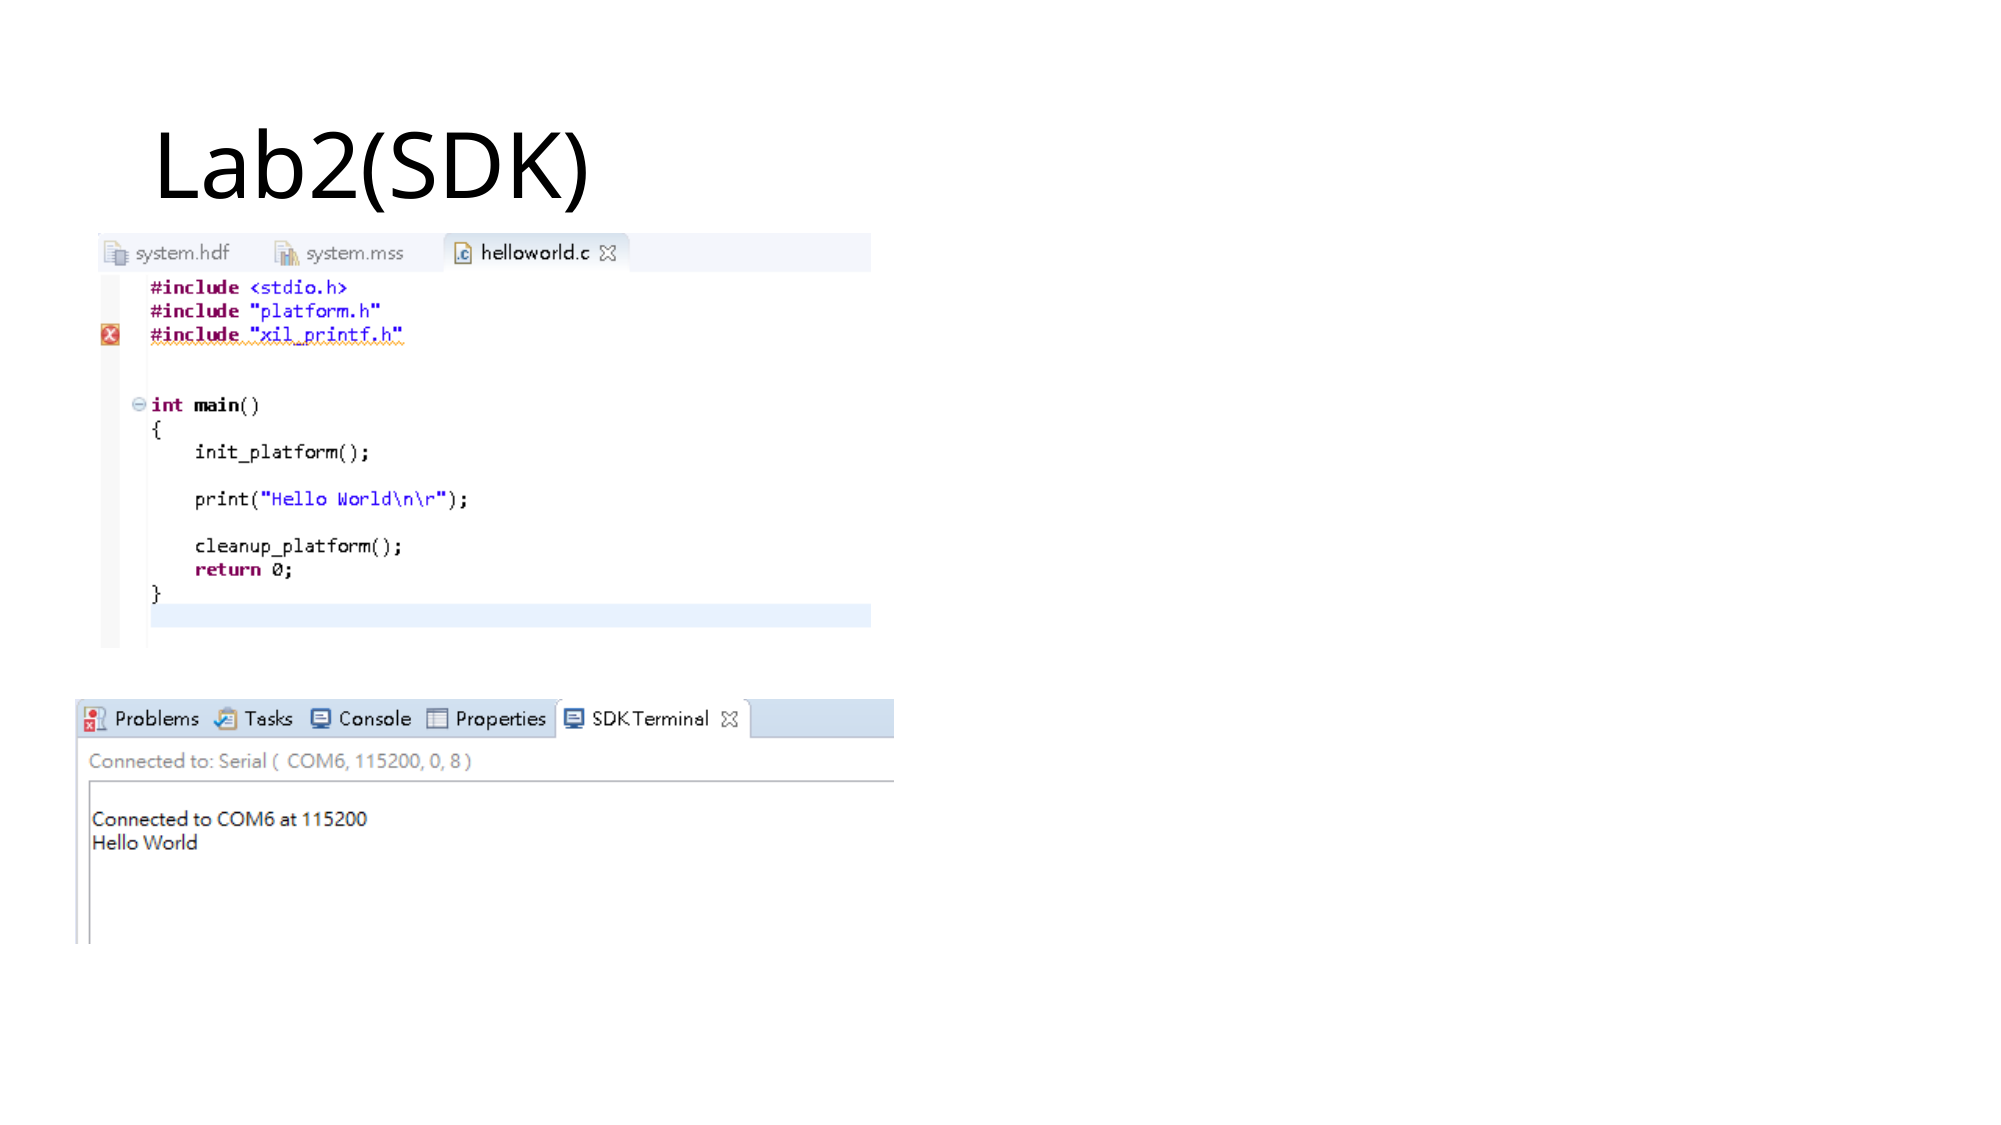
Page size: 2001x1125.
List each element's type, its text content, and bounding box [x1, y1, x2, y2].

picture [74, 699, 894, 944]
title Lab2(SDK) [137, 59, 1863, 278]
picture [98, 233, 871, 648]
